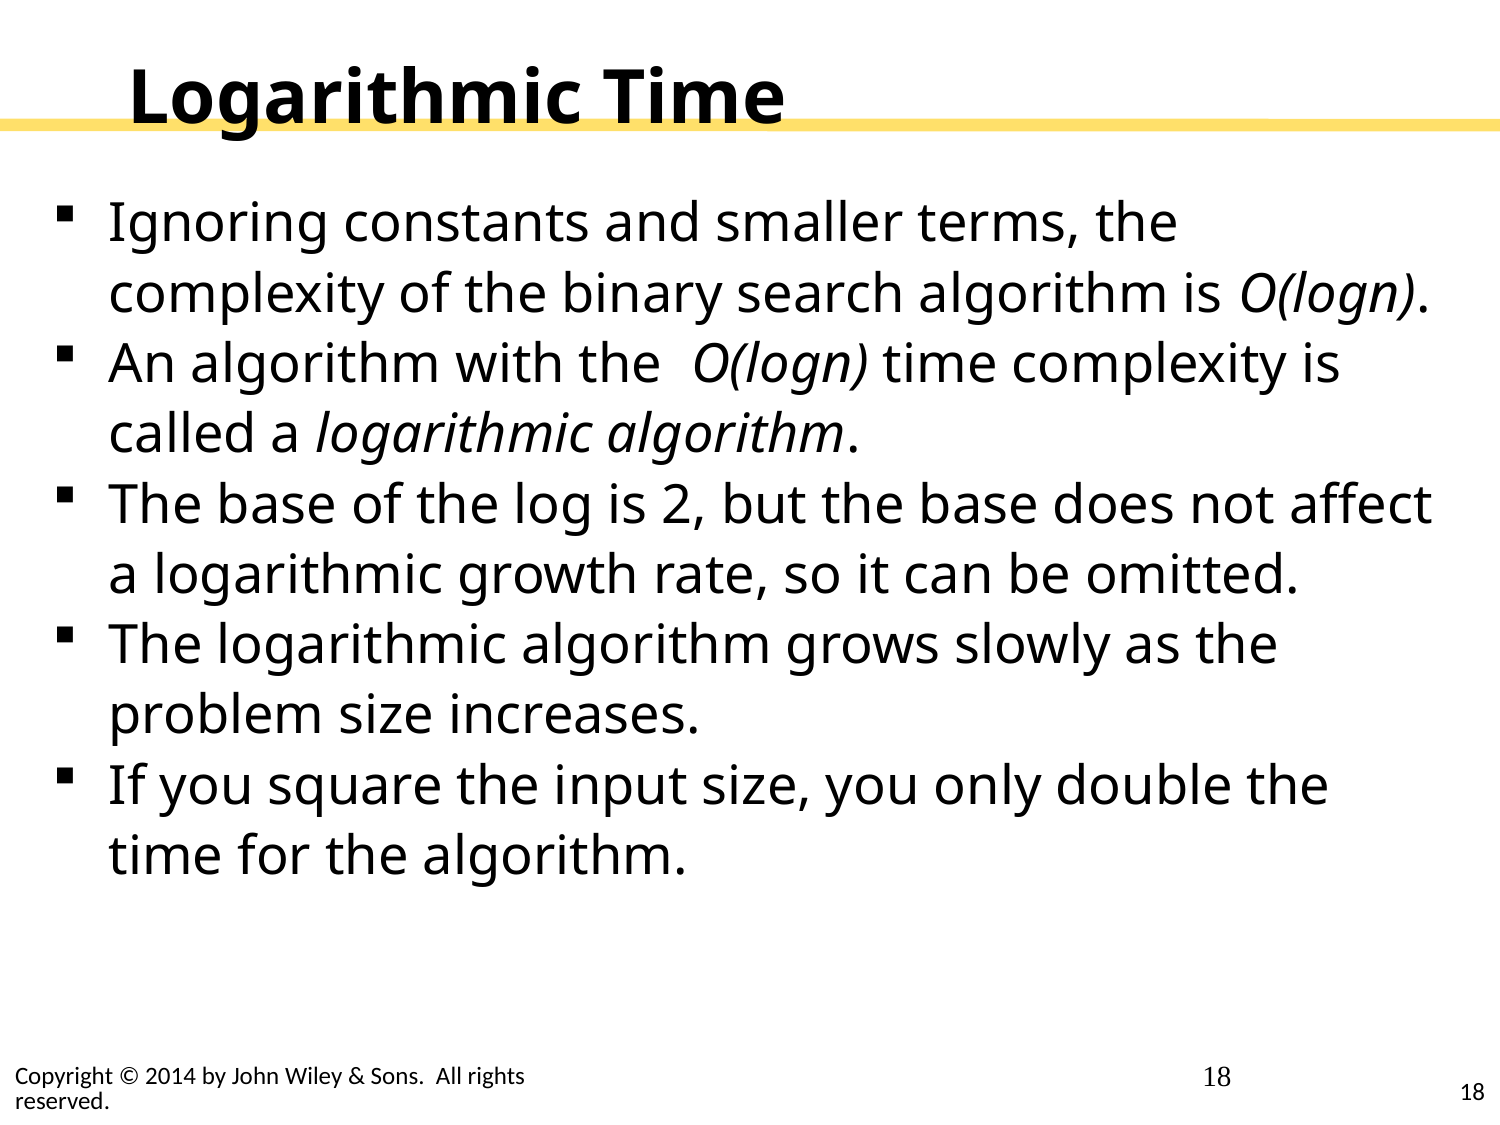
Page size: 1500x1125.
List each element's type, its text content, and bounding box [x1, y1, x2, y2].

slide_number 18 [1187, 1049, 1500, 1125]
list Ignoring constants and smaller terms, the complexity of the binary search algorithm is O(logn). An algorithm with the O(logn) time complexity is called a logarithmic algorithm. The base of the log is 2, but the base does not affect a logarithmic growth rate, so it can be omitted. The logarithmic algorithm grows slowly as the problem size increases. If you square the input size, you only double the time for the algorithm. [37, 174, 1475, 1013]
title Logarithmic Time [112, 37, 1388, 150]
